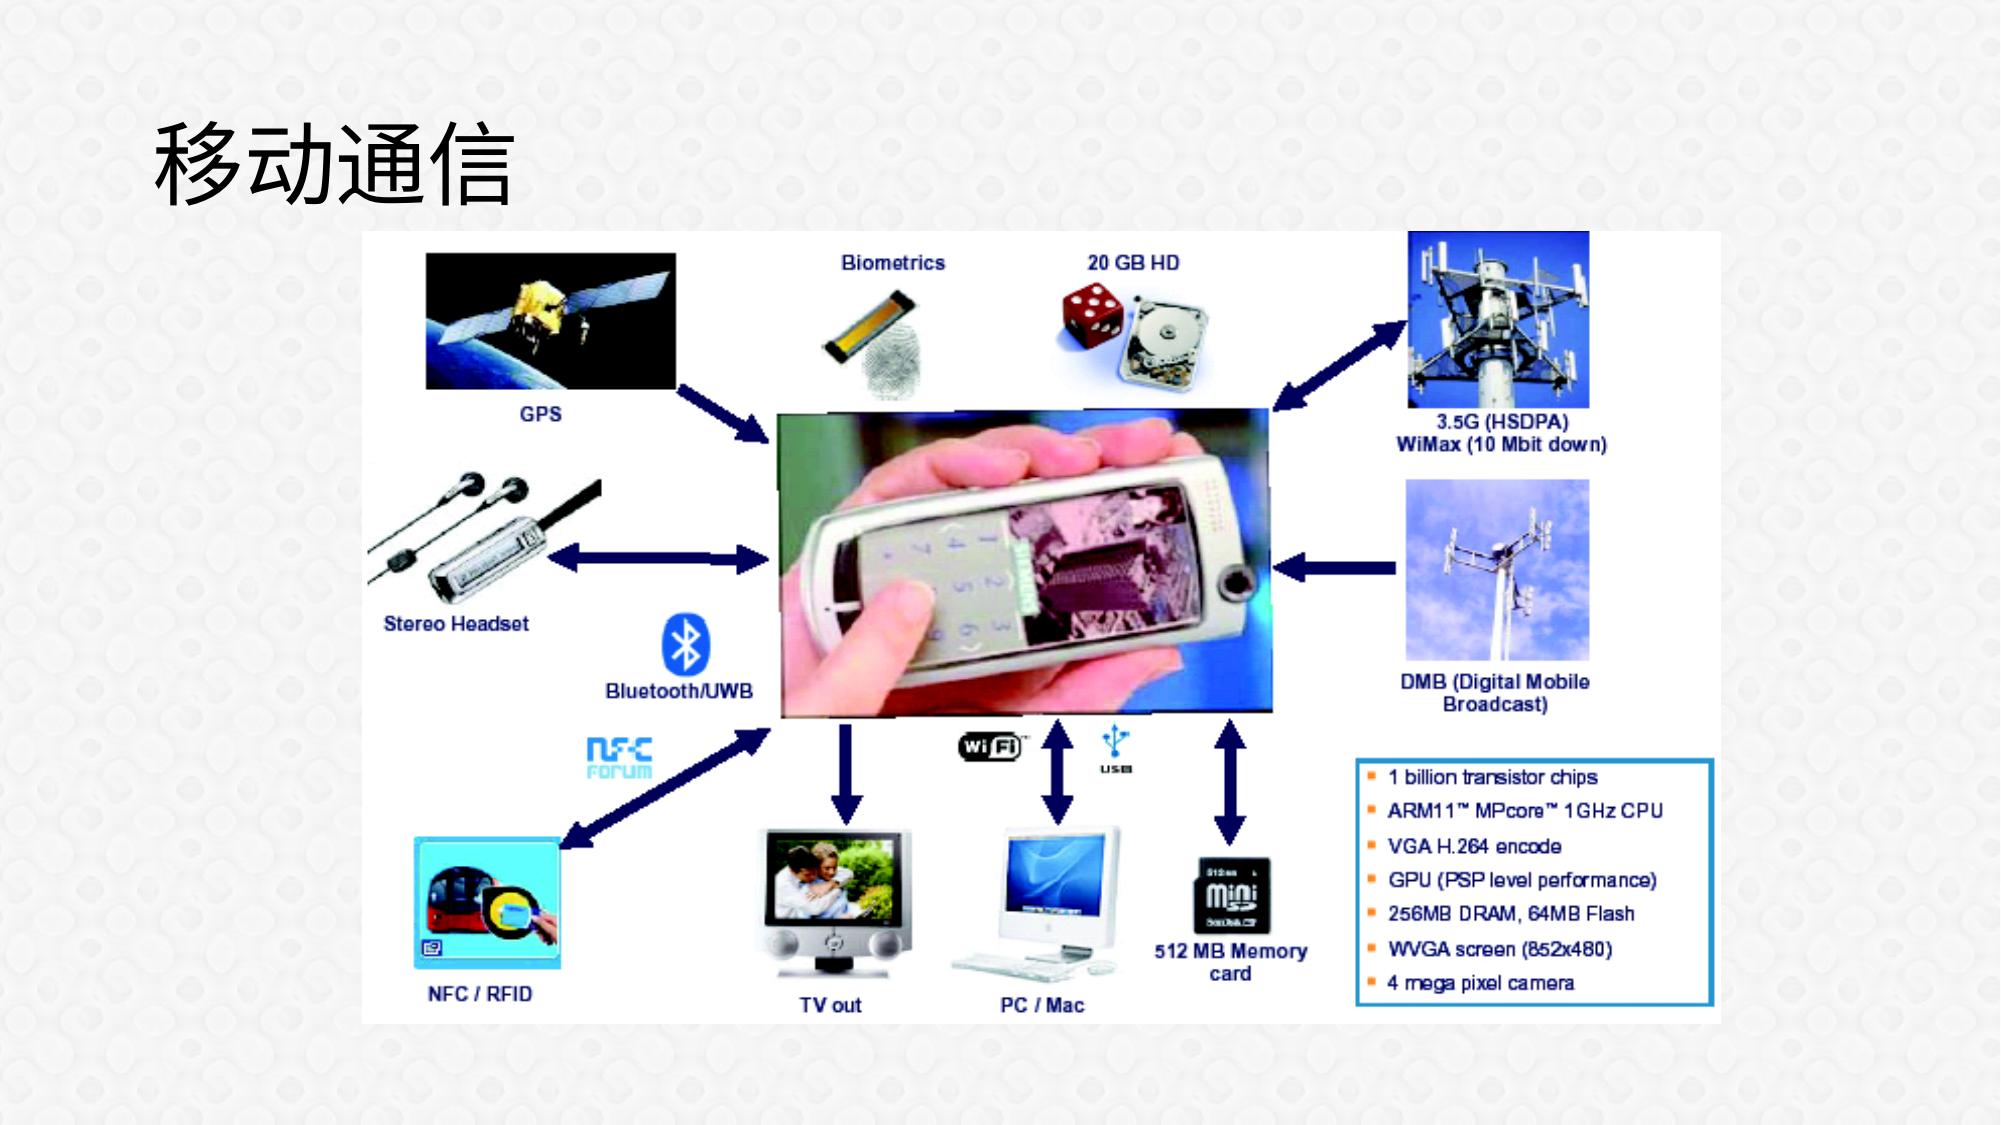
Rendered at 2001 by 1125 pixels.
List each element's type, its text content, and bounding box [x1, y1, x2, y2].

picture [0, 0, 2001, 1125]
title 移动通信 [137, 59, 1863, 278]
